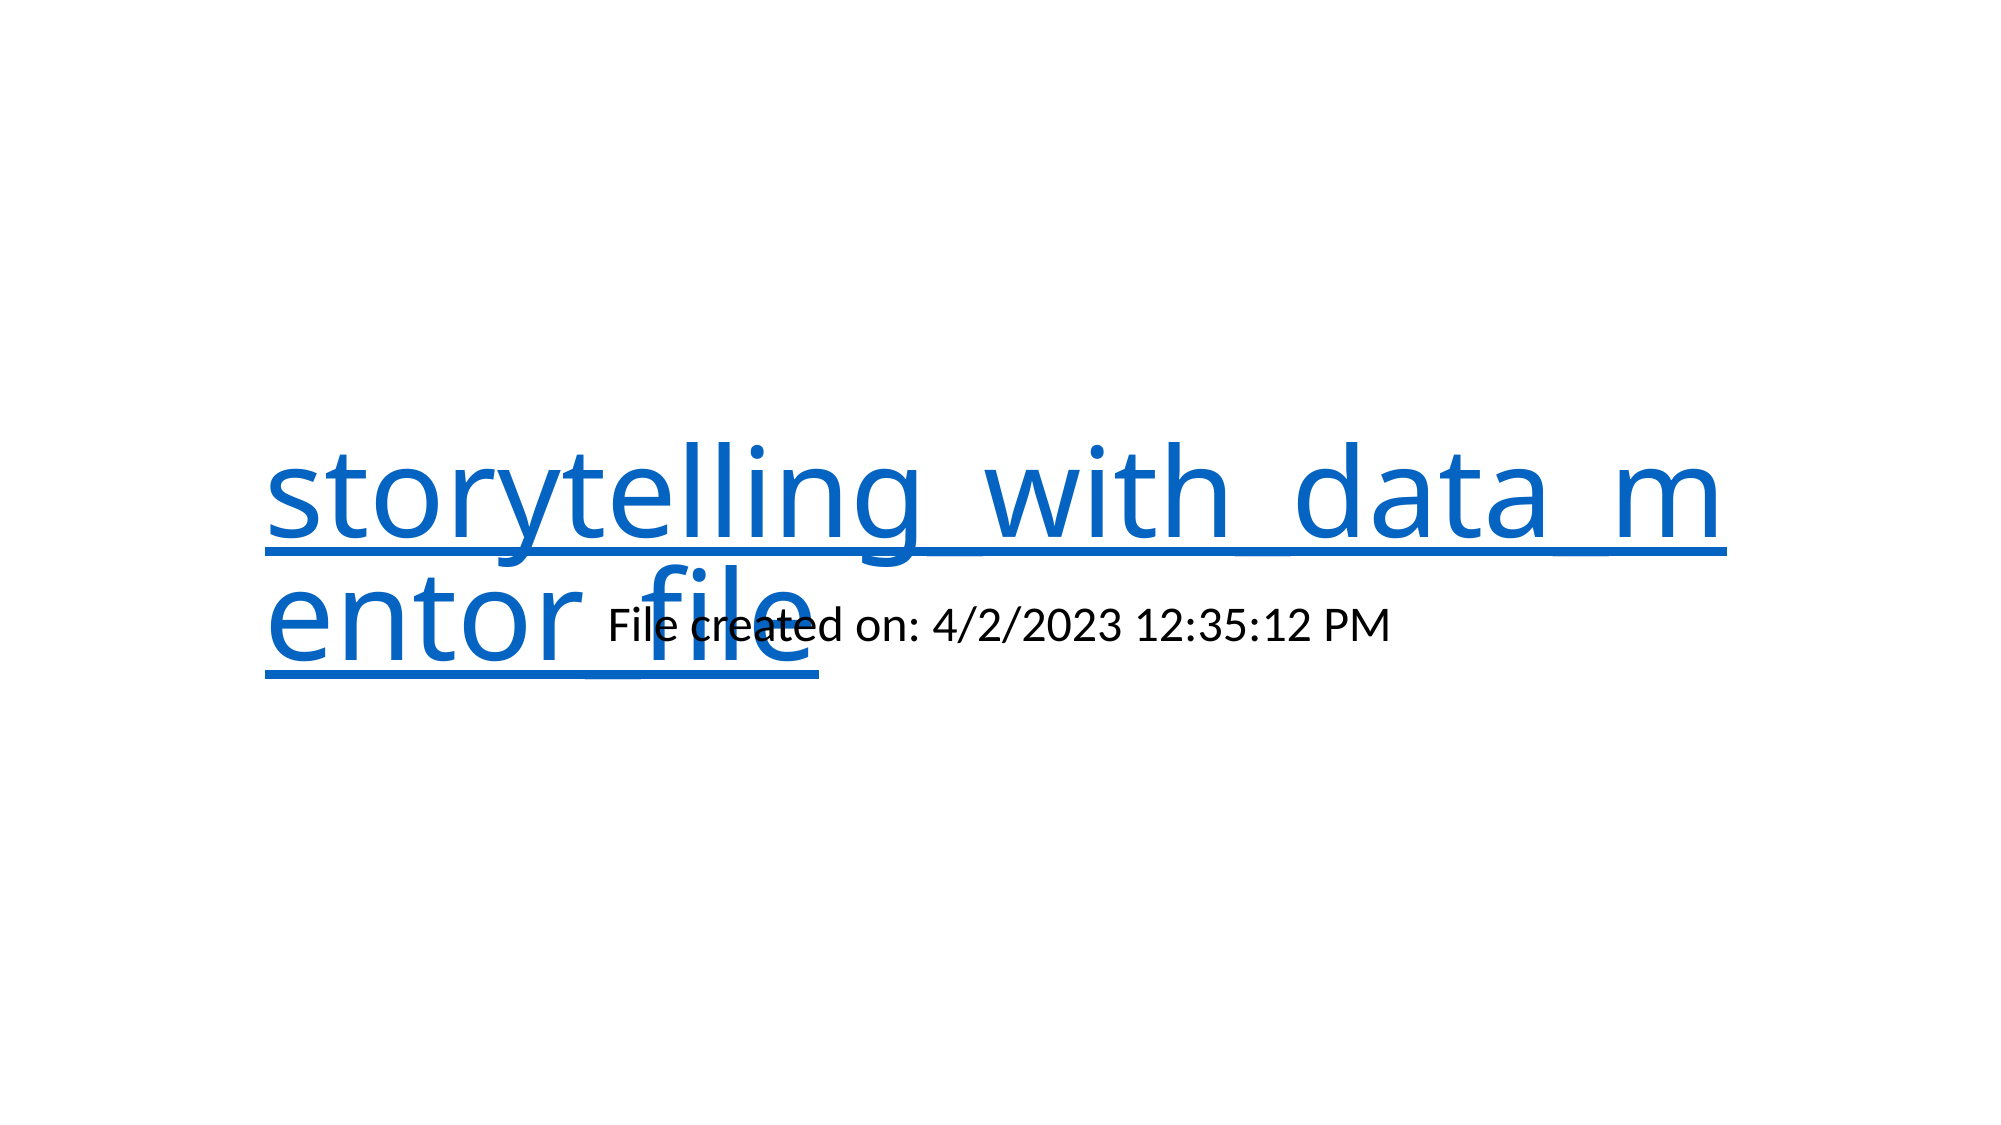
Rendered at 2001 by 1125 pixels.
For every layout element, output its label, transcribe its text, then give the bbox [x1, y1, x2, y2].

subtitle File created on: 4/2/2023 12:35:12 PM [249, 590, 1750, 863]
title storytelling_with_data_mentor_file [249, 184, 1750, 576]
